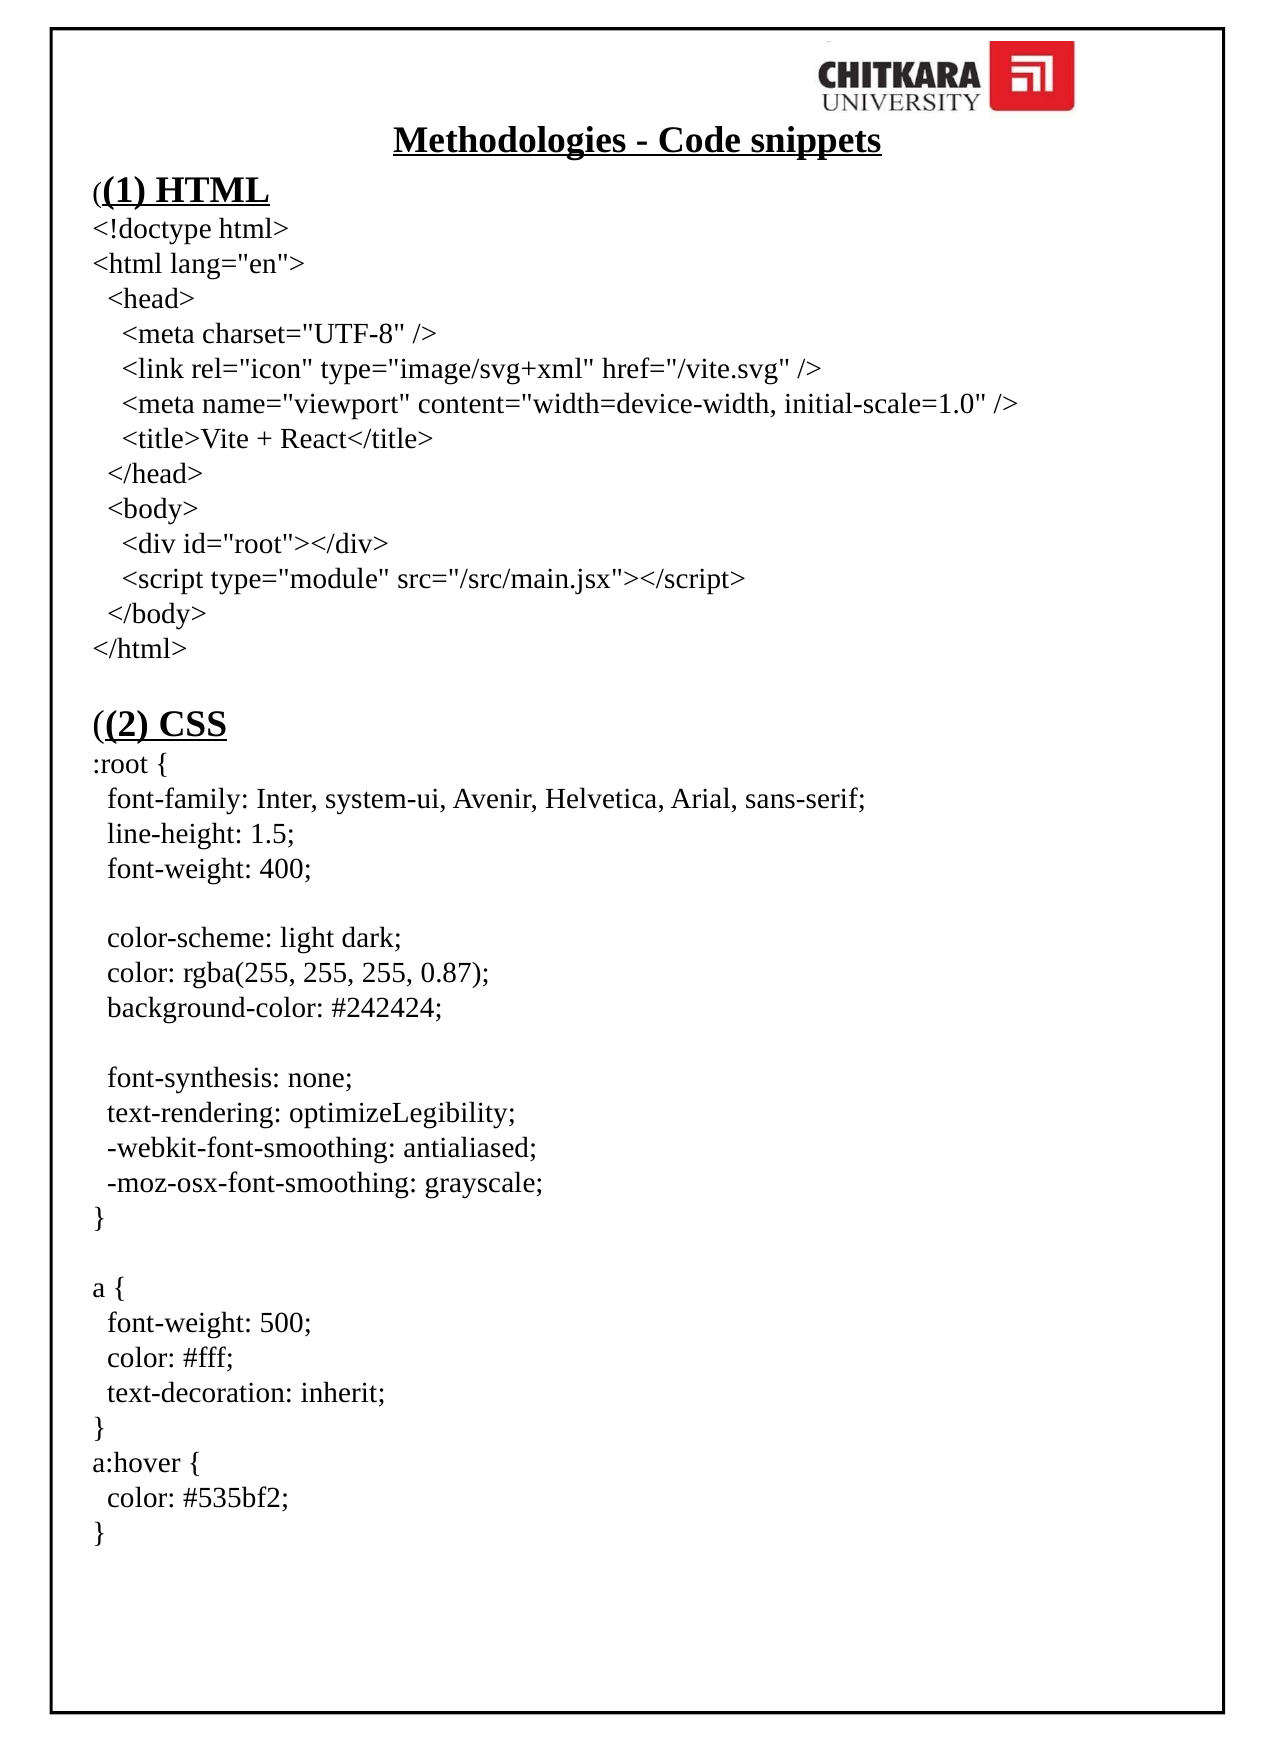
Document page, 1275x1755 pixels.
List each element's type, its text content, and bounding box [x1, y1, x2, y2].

title Methodologies - Code snippets [110, 114, 1165, 160]
picture [814, 41, 1077, 114]
text_box [49, 27, 1226, 1715]
subtitle ((1) HTML <!doctype html> <html lang="en"> <head> <meta charset="UTF-8" /> <link rel="icon" type="image/svg+xml" href="/vite.svg" /> <meta name="viewport" content="width=device-width, initial-scale=1.0" /> <title>Vite + React</title> </head> <body> <div id="root"></div> <script type="module" src="/src/main.jsx"></script> </body> </html> ((2) CSS :root { font-family: Inter, system-ui, Avenir, Helvetica, Arial, sans-serif; line-height: 1.5; font-weight: 400; color-scheme: light dark; color: rgba(255, 255, 255, 0.87); background-color: #242424; font-synthesis: none; text-rendering: optimizeLegibility; -webkit-font-smoothing: antialiased; -moz-osx-font-smoothing: grayscale; } a { font-weight: 500; color: #fff; text-decoration: inherit; } a:hover { color: #535bf2; } [92, 164, 1183, 1599]
